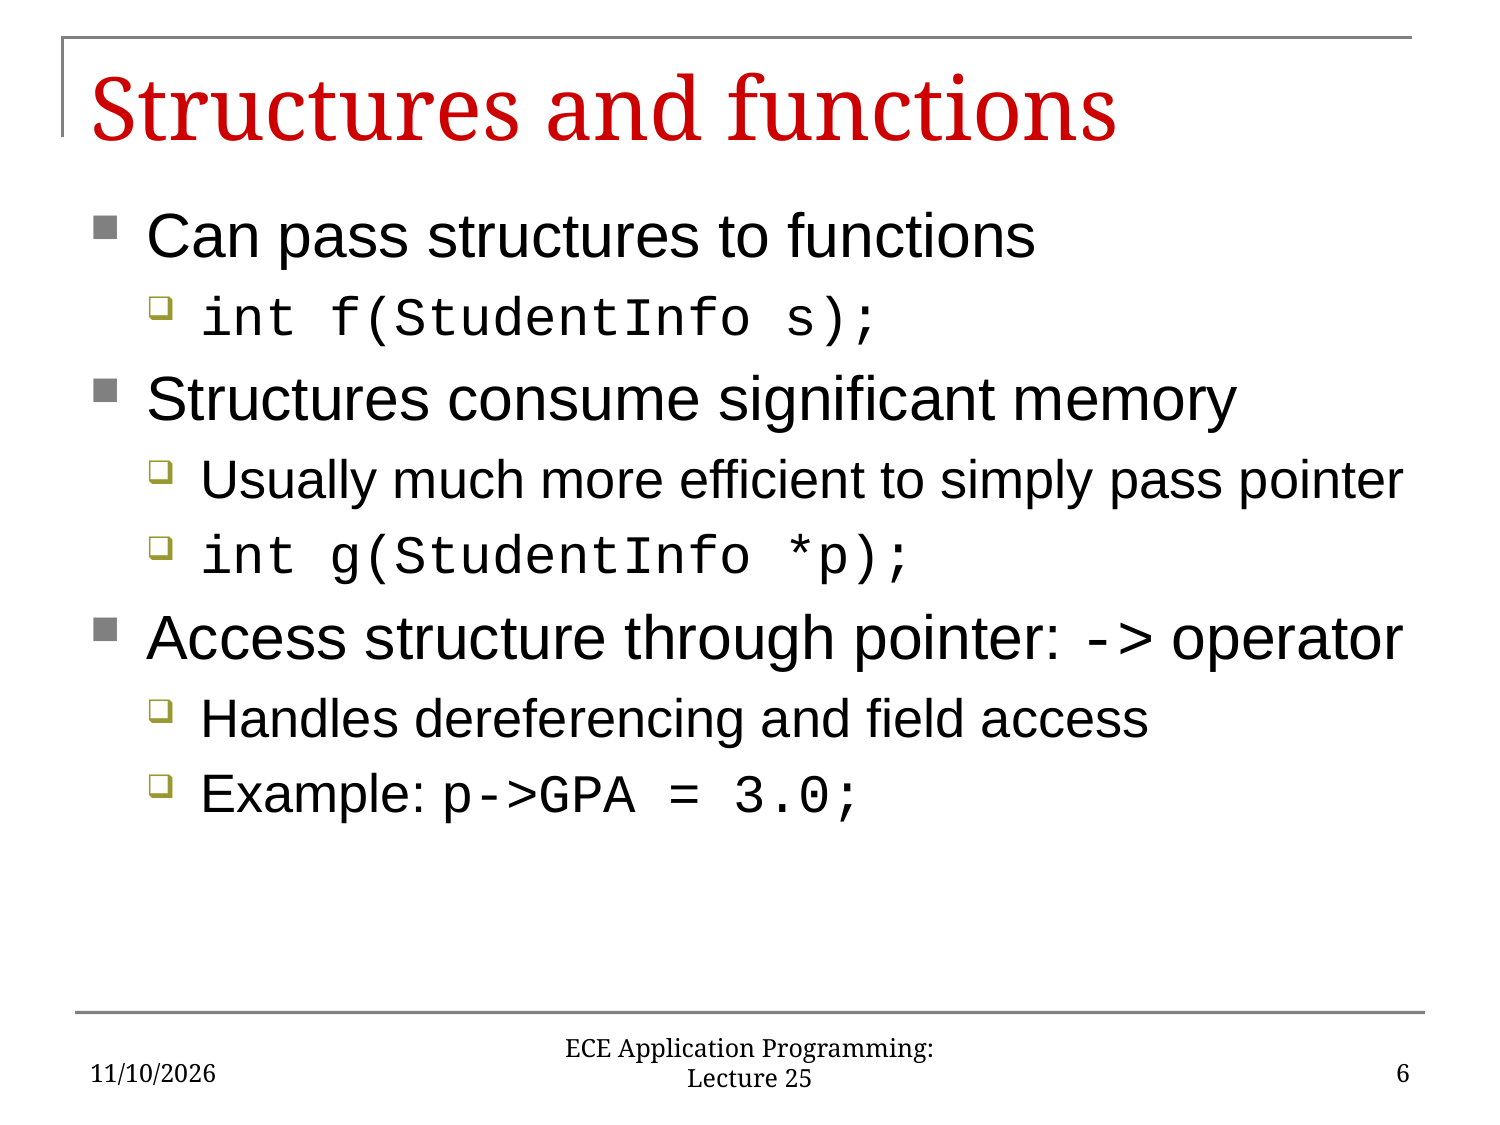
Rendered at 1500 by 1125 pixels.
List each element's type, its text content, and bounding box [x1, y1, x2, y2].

footer ECE Application Programming: Lecture 25 [512, 1024, 988, 1101]
slide_number 6 [1074, 1023, 1426, 1100]
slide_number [74, 1023, 426, 1100]
list Can pass structures to functions int f(StudentInfo s); Structures consume significant memory Usually much more efficient to simply pass pointer int g(StudentInfo *p); Access structure through pointer: -> operator Handles dereferencing and field access Example: p->GPA = 3.0; [75, 187, 1425, 1006]
title Structures and functions [75, 45, 1425, 163]
